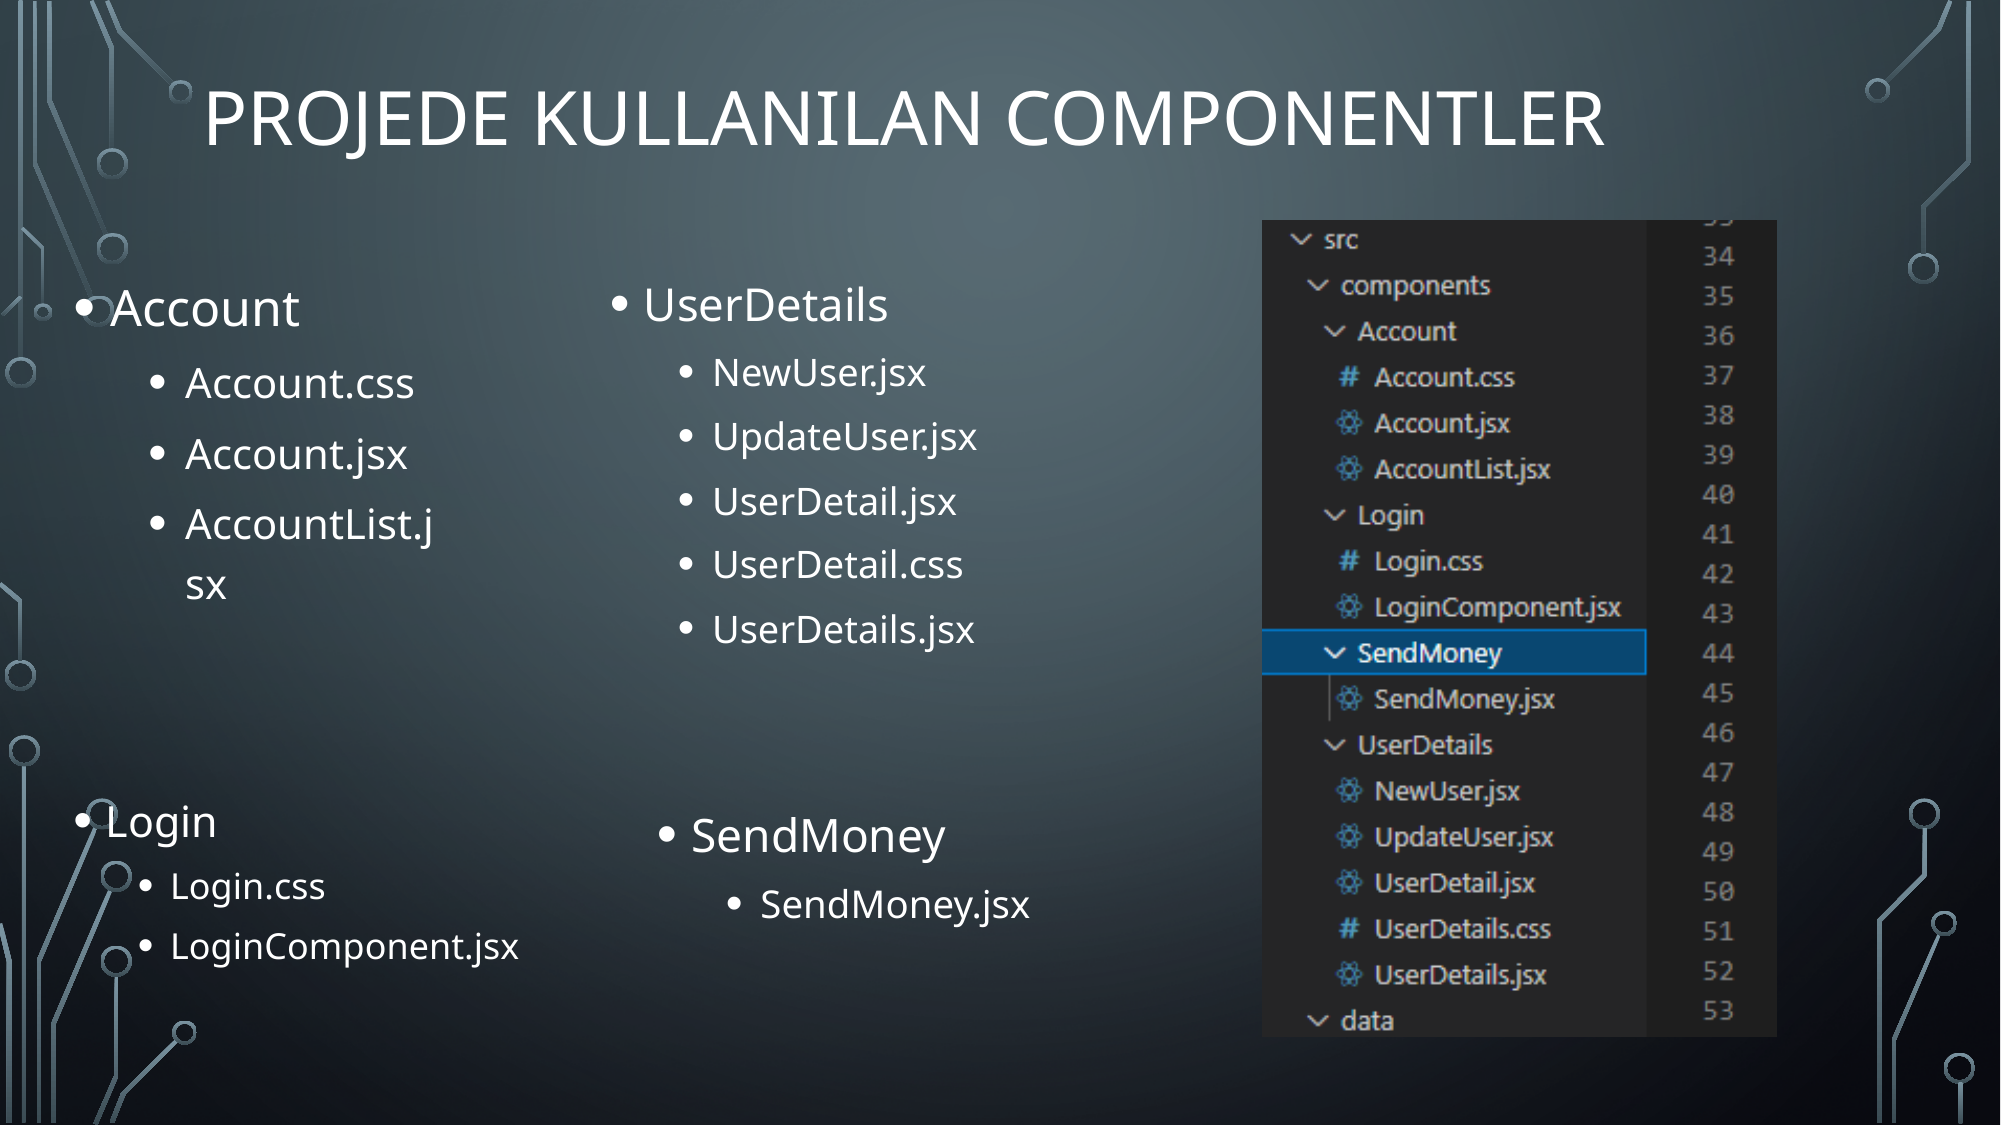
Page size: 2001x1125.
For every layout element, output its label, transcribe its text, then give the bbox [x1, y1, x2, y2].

text_box SendMoney SendMoney.jsx [641, 787, 1047, 939]
title Projede kullanılan componentler [187, 0, 1813, 243]
picture [1262, 219, 1777, 1037]
text_box Login Login.css LoginComponent.jsx [58, 776, 536, 1019]
list Account Account.css Account.jsx AccountList.jsx [58, 257, 464, 566]
text_box UserDetails NewUser.jsx UpdateUser.jsx UserDetail.jsx UserDetail.css UserDetails.jsx [594, 257, 1000, 711]
